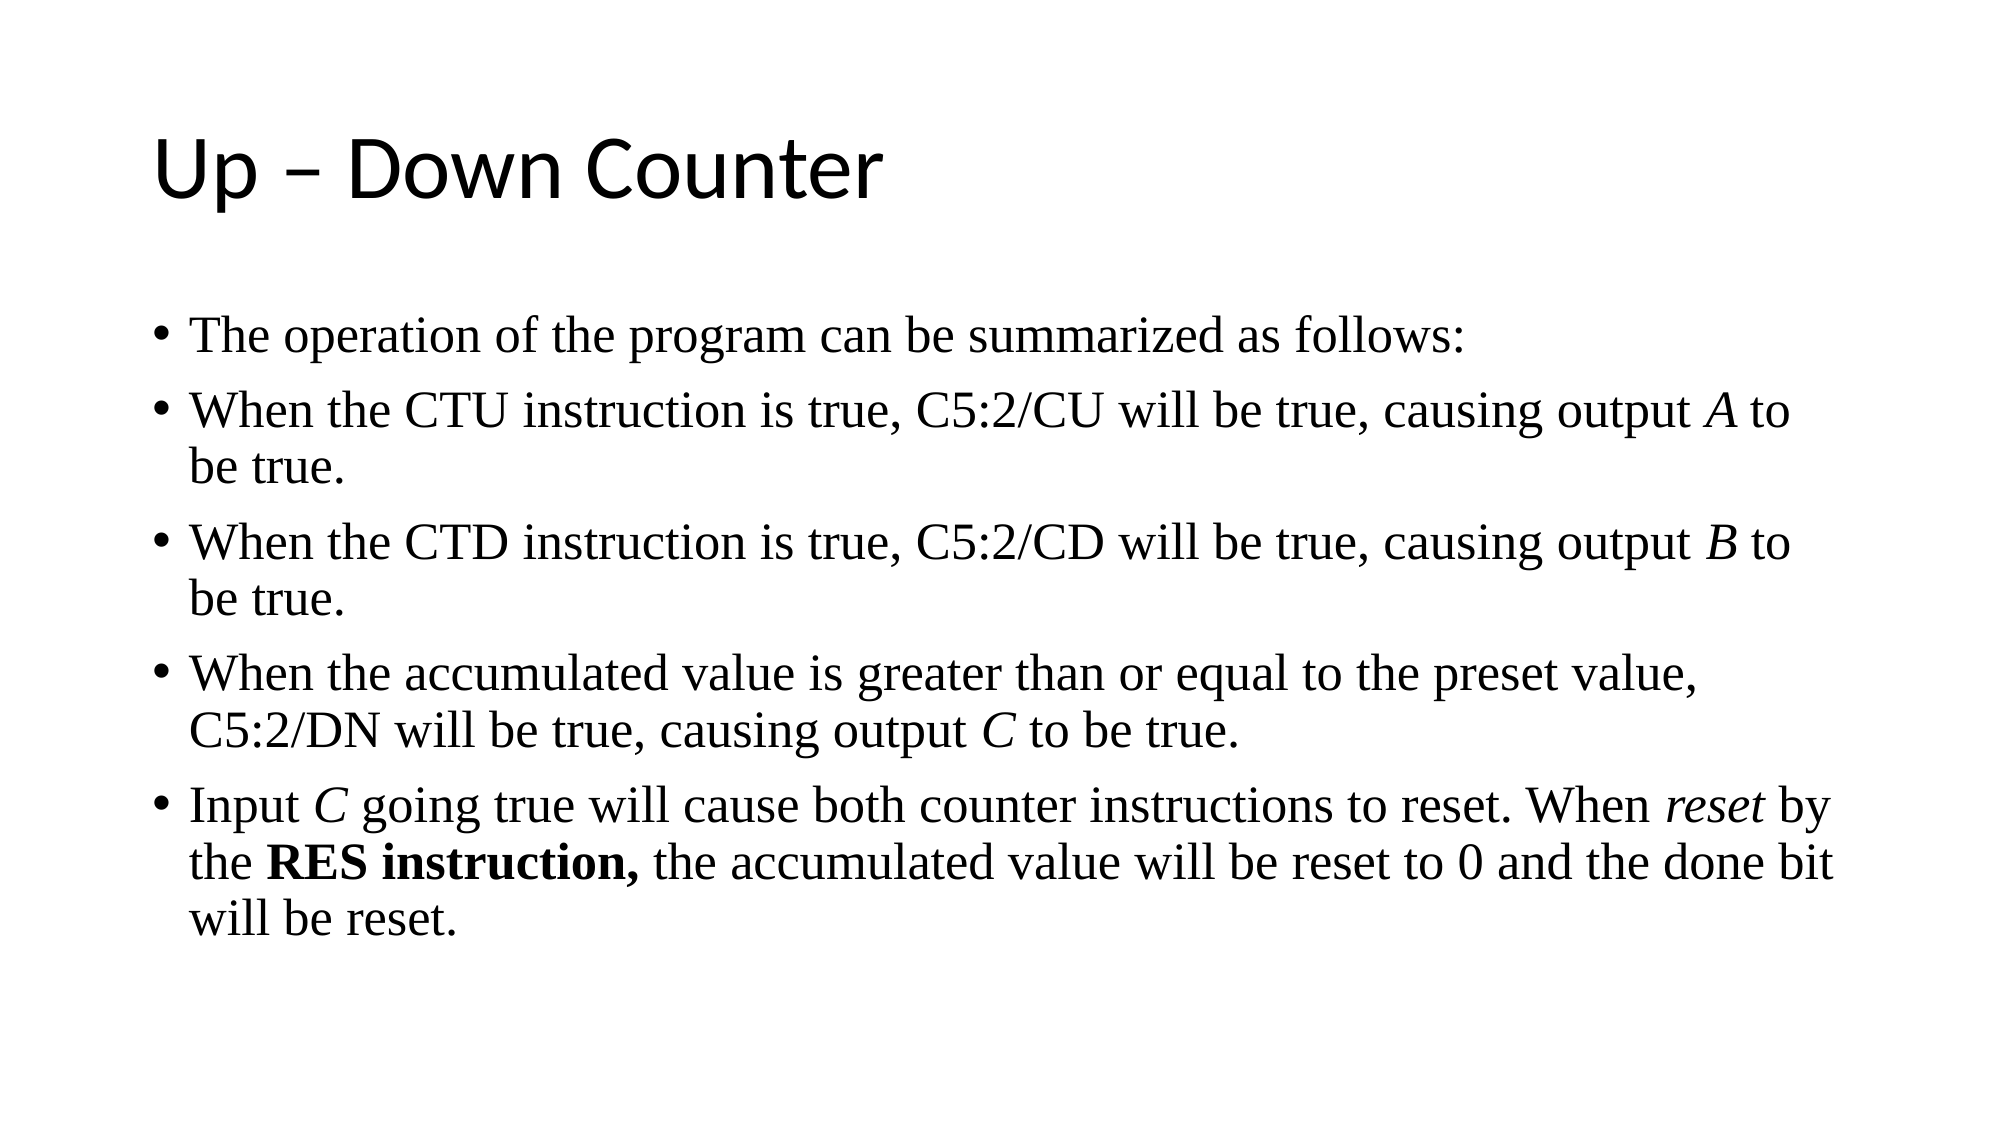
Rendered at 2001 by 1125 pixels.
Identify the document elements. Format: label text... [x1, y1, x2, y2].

title Up – Down Counter [137, 59, 1863, 278]
list The operation of the program can be summarized as follows: When the CTU instruction is true, C5:2/CU will be true, causing output A to be true. When the CTD instruction is true, C5:2/CD will be true, causing output B to be true. When the accumulated value is greater than or equal to the preset value, C5:2/DN will be true, causing output C to be true. Input C going true will cause both counter instructions to reset. When reset by the RES instruction, the accumulated value will be reset to 0 and the done bit will be reset. [137, 299, 1863, 1014]
